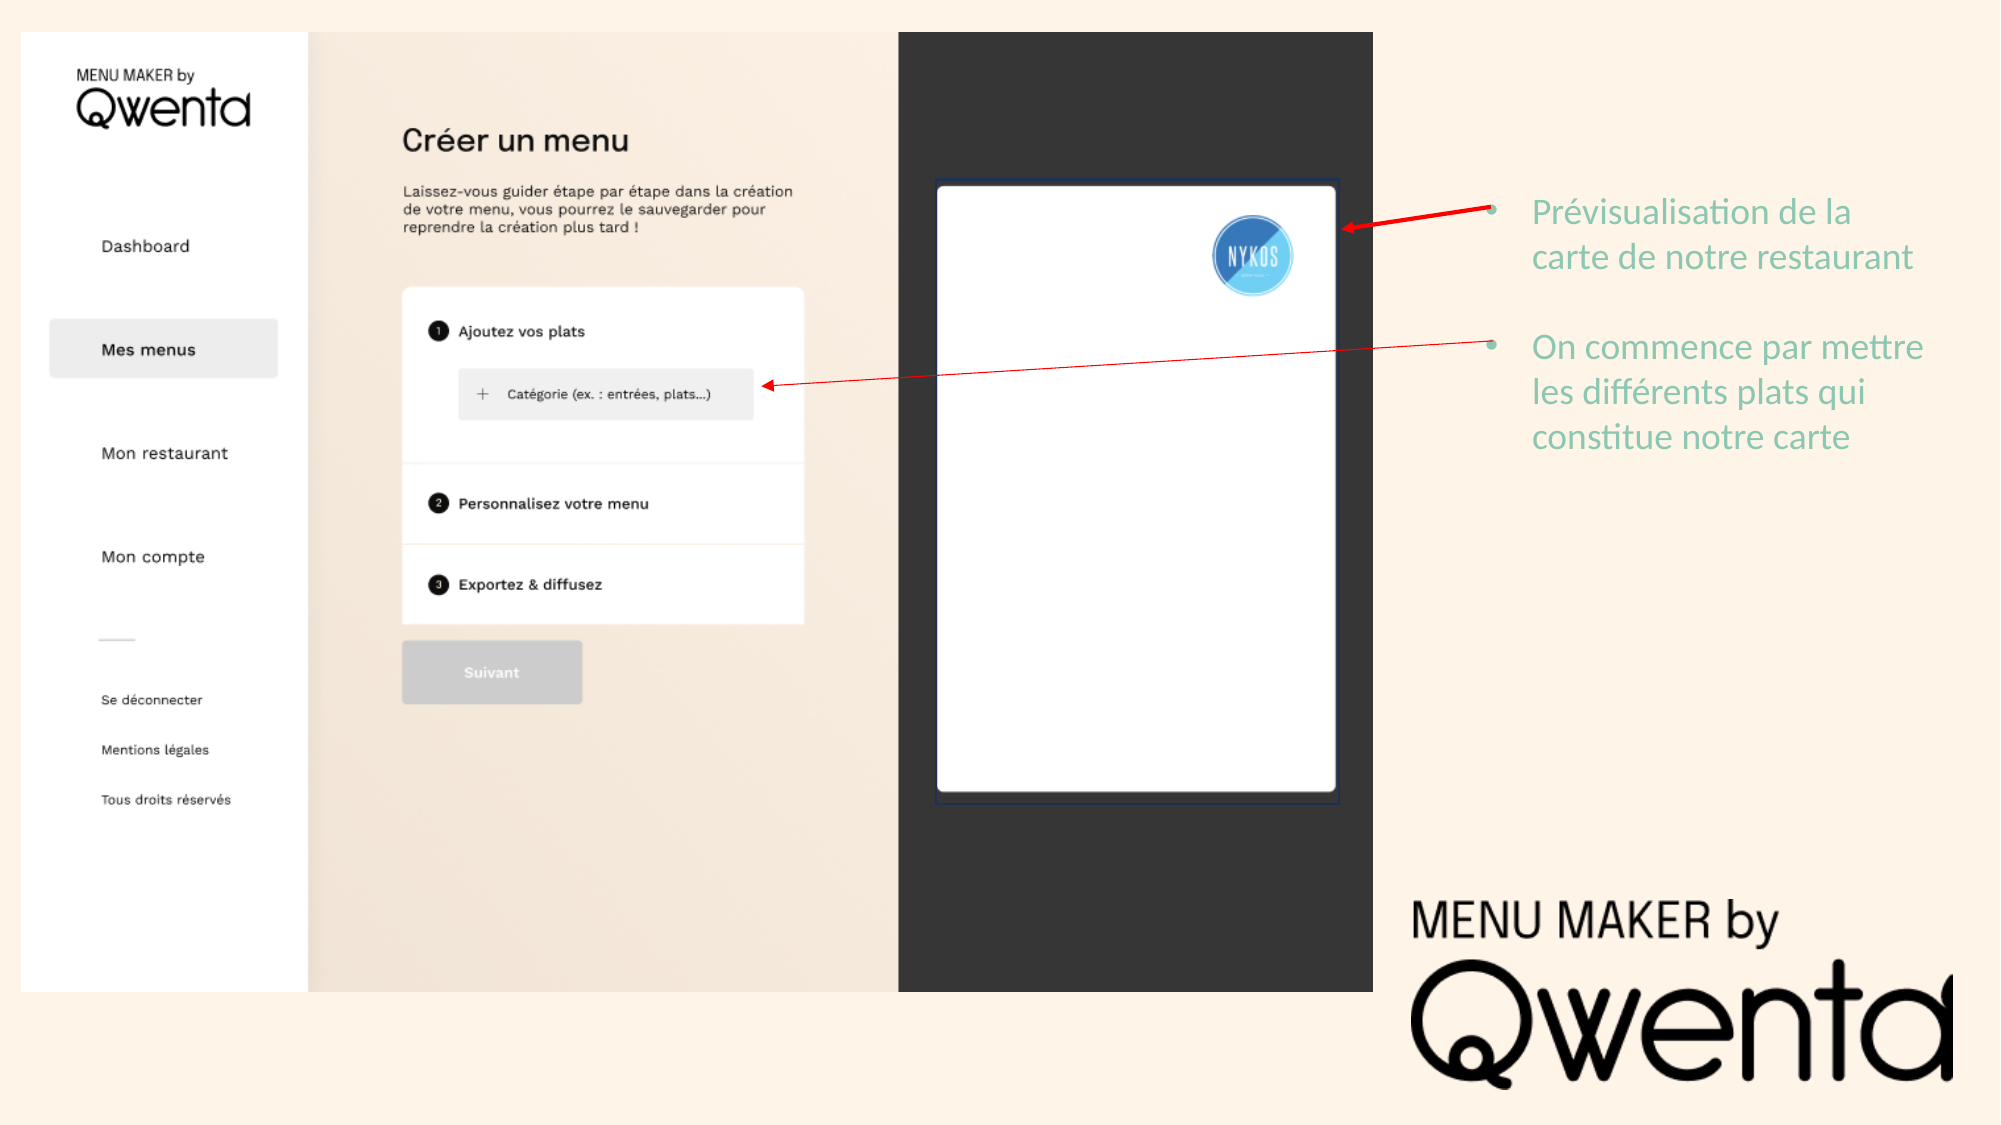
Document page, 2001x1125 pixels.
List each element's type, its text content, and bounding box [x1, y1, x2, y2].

text_box Prévisualisation de la carte de notre restaurant On commence par mettre les différents plats qui constitue notre carte [1470, 179, 1953, 510]
picture [20, 32, 1373, 992]
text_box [1340, 206, 1491, 230]
picture [1411, 899, 1953, 1090]
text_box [761, 340, 1494, 387]
